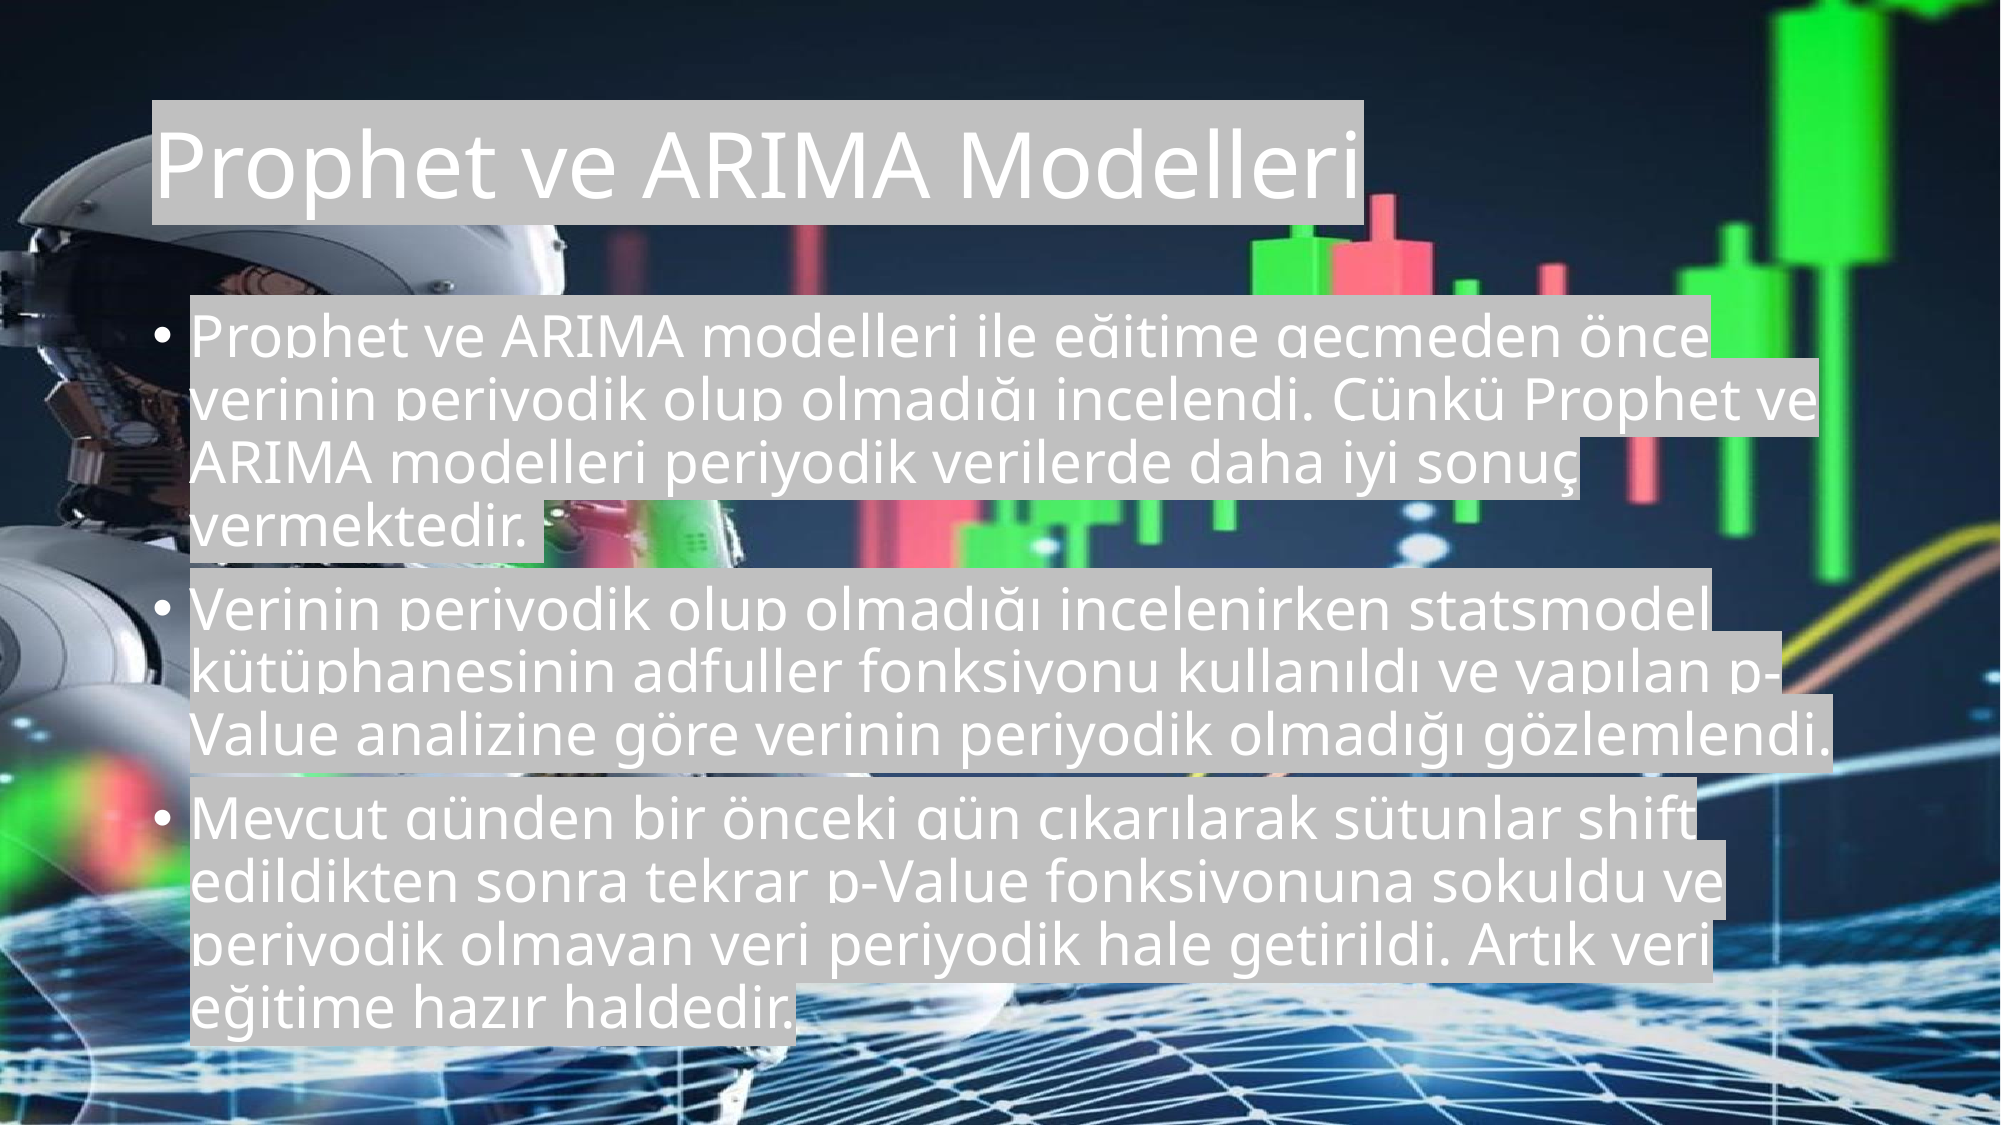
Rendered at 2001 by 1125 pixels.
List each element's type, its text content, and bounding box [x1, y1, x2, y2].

title Prophet ve ARIMA Modelleri [137, 59, 1863, 278]
picture [0, 0, 2001, 1125]
list Prophet ve ARIMA modelleri ile eğitime geçmeden önce verinin periyodik olup olmadığı incelendi. Çünkü Prophet ve ARIMA modelleri periyodik verilerde daha iyi sonuç vermektedir. Verinin periyodik olup olmadığı incelenirken statsmodel kütüphanesinin adfuller fonksiyonu kullanıldı ve yapılan p-Value analizine göre verinin periyodik olmadığı gözlemlendi. Mevcut günden bir önceki gün çıkarılarak sütunlar shift edildikten sonra tekrar p-Value fonksiyonuna sokuldu ve periyodik olmayan veri periyodik hale getirildi. Artık veri eğitime hazır haldedir. [137, 299, 1863, 1014]
